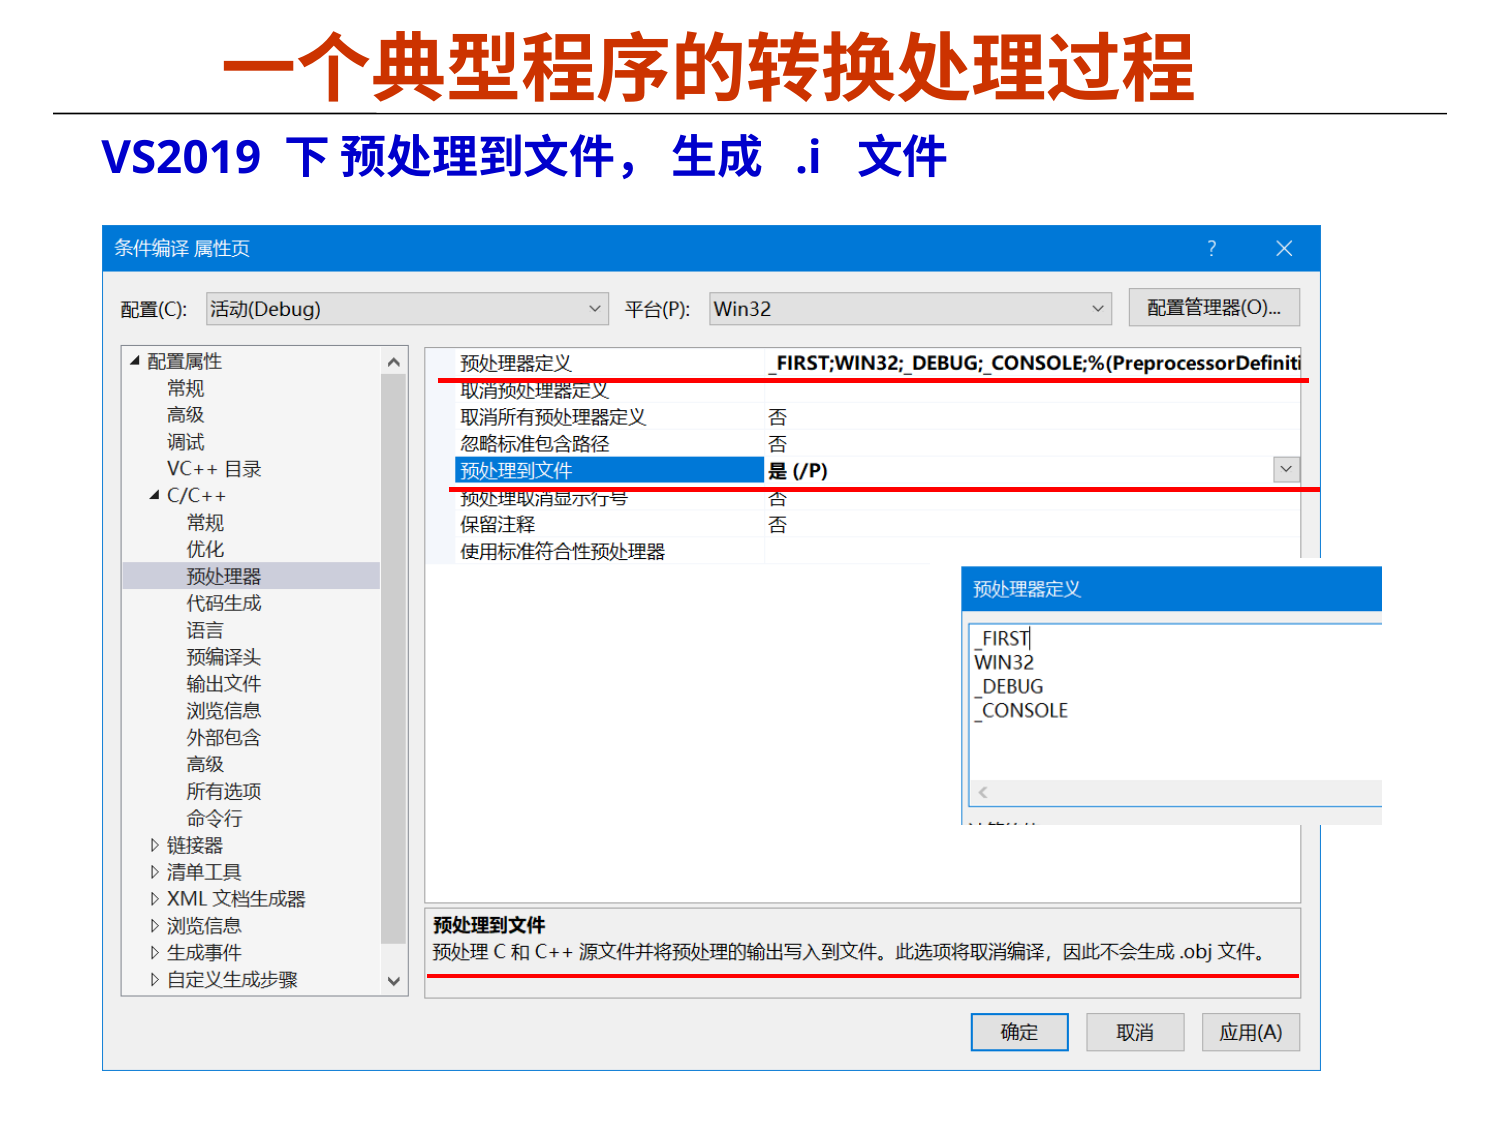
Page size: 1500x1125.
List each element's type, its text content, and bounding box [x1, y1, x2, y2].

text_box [101, 225, 1321, 1071]
text_box VS2019 下 预处理到文件， 生成 .i 文件 [11, 120, 1157, 190]
picture [930, 558, 1382, 826]
title 一个典型程序的转换处理过程 [173, 16, 1245, 213]
